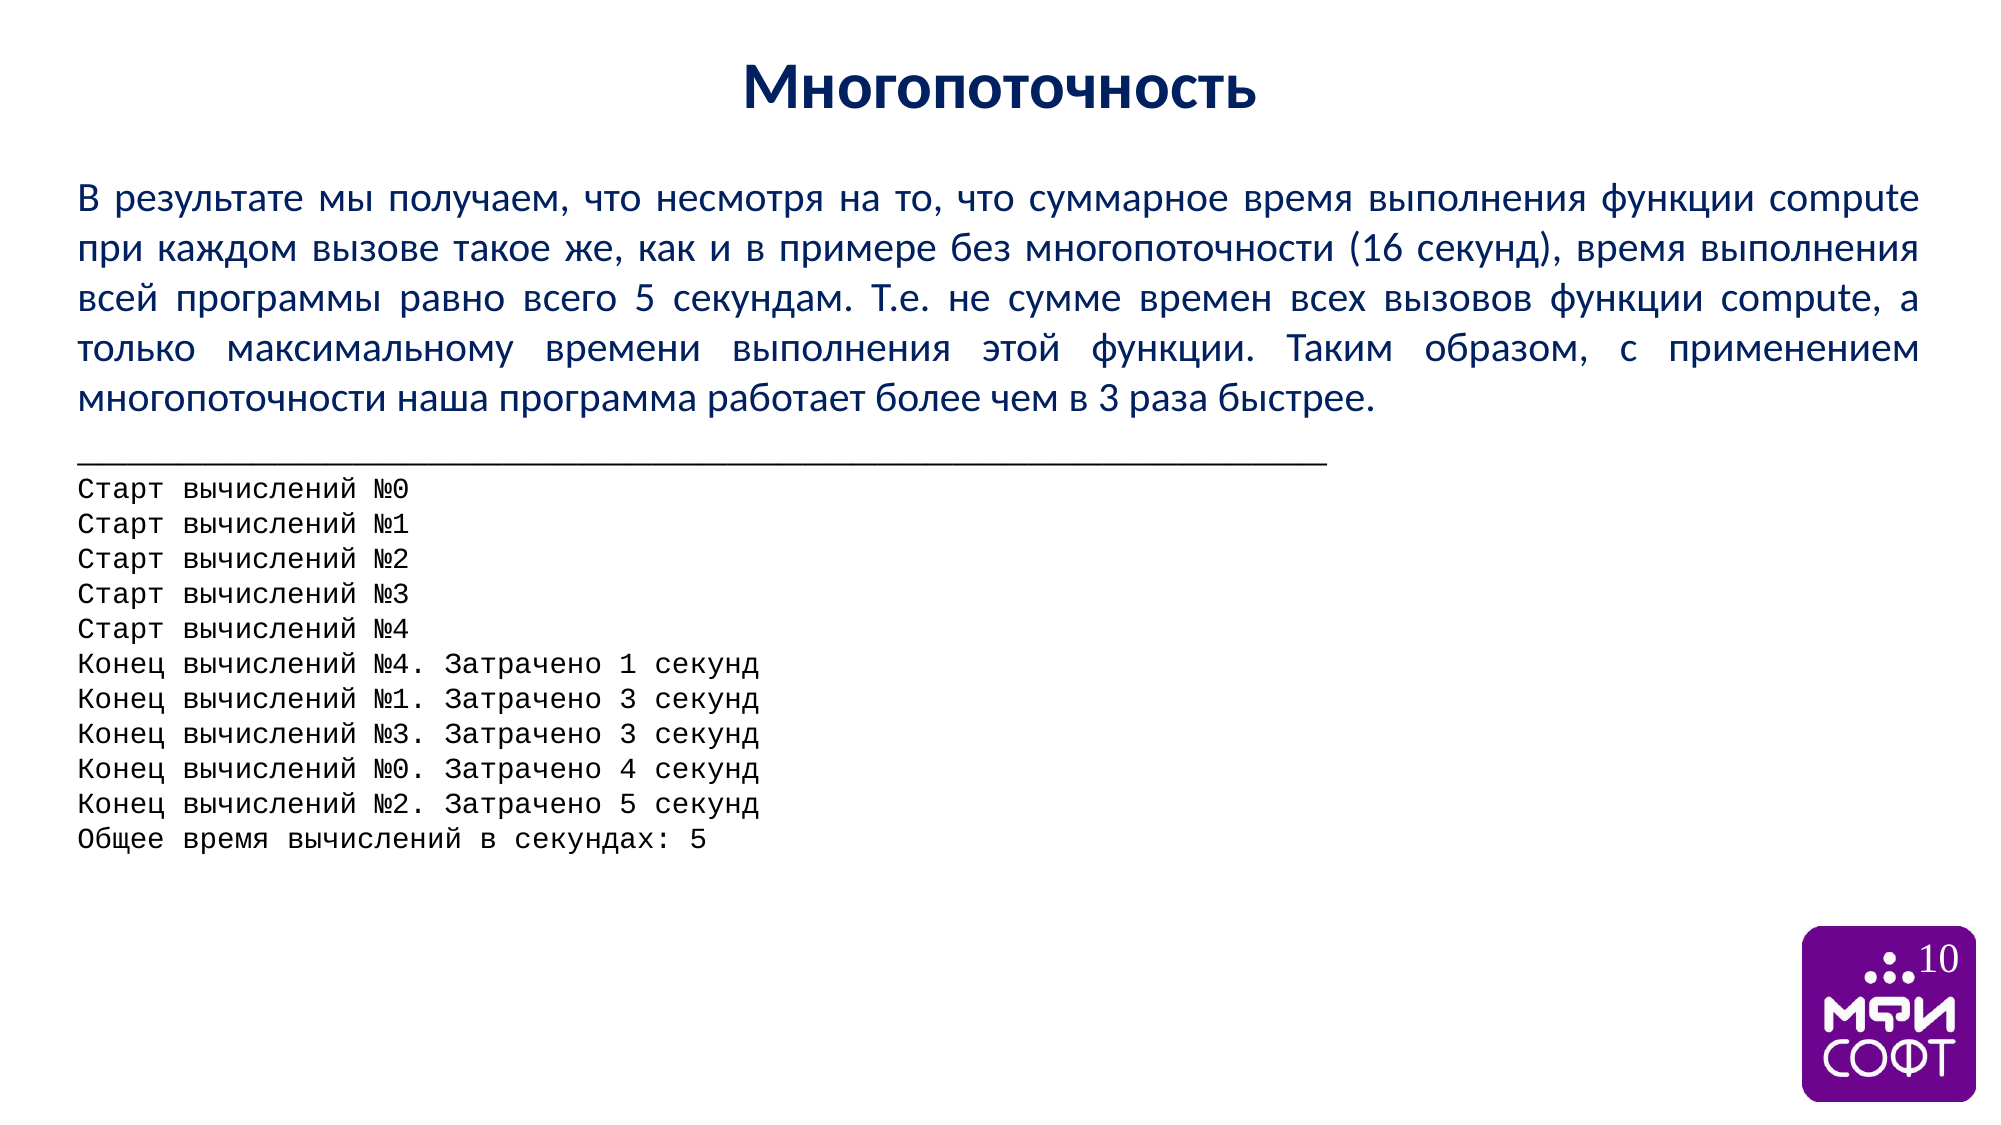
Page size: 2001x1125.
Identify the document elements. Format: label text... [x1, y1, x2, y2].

picture [1802, 926, 1976, 1102]
title Многопоточность [0, 34, 2000, 149]
text_box В результате мы получаем, что несмотря на то, что суммарное время выполнения функции compute при каждом вызове такое же, как и в примере без многопоточности (16 секунд), время выполнения всей программы равно всего 5 секундам. Т.е. не сумме времен всех вызовов функции compute, а только максимальному времени выполнения этой функции. Таким образом, с применением многопоточности наша программа работает более чем в 3 раза быстрее. __________________________________________________ Старт вычислений №0 Старт вычислений №1 Старт вычислений №2 Старт вычислений №3 Старт вычислений №4 Конец вычислений №4. Затрачено 1 секунд Конец вычислений №1. Затрачено 3 секунд Конец вычислений №3. Затрачено 3 секунд Конец вычислений №0. Затрачено 4 секунд Конец вычислений №2. Затрачено 5 секунд Общее время вычислений в секундах: 5 [62, 162, 1936, 1097]
